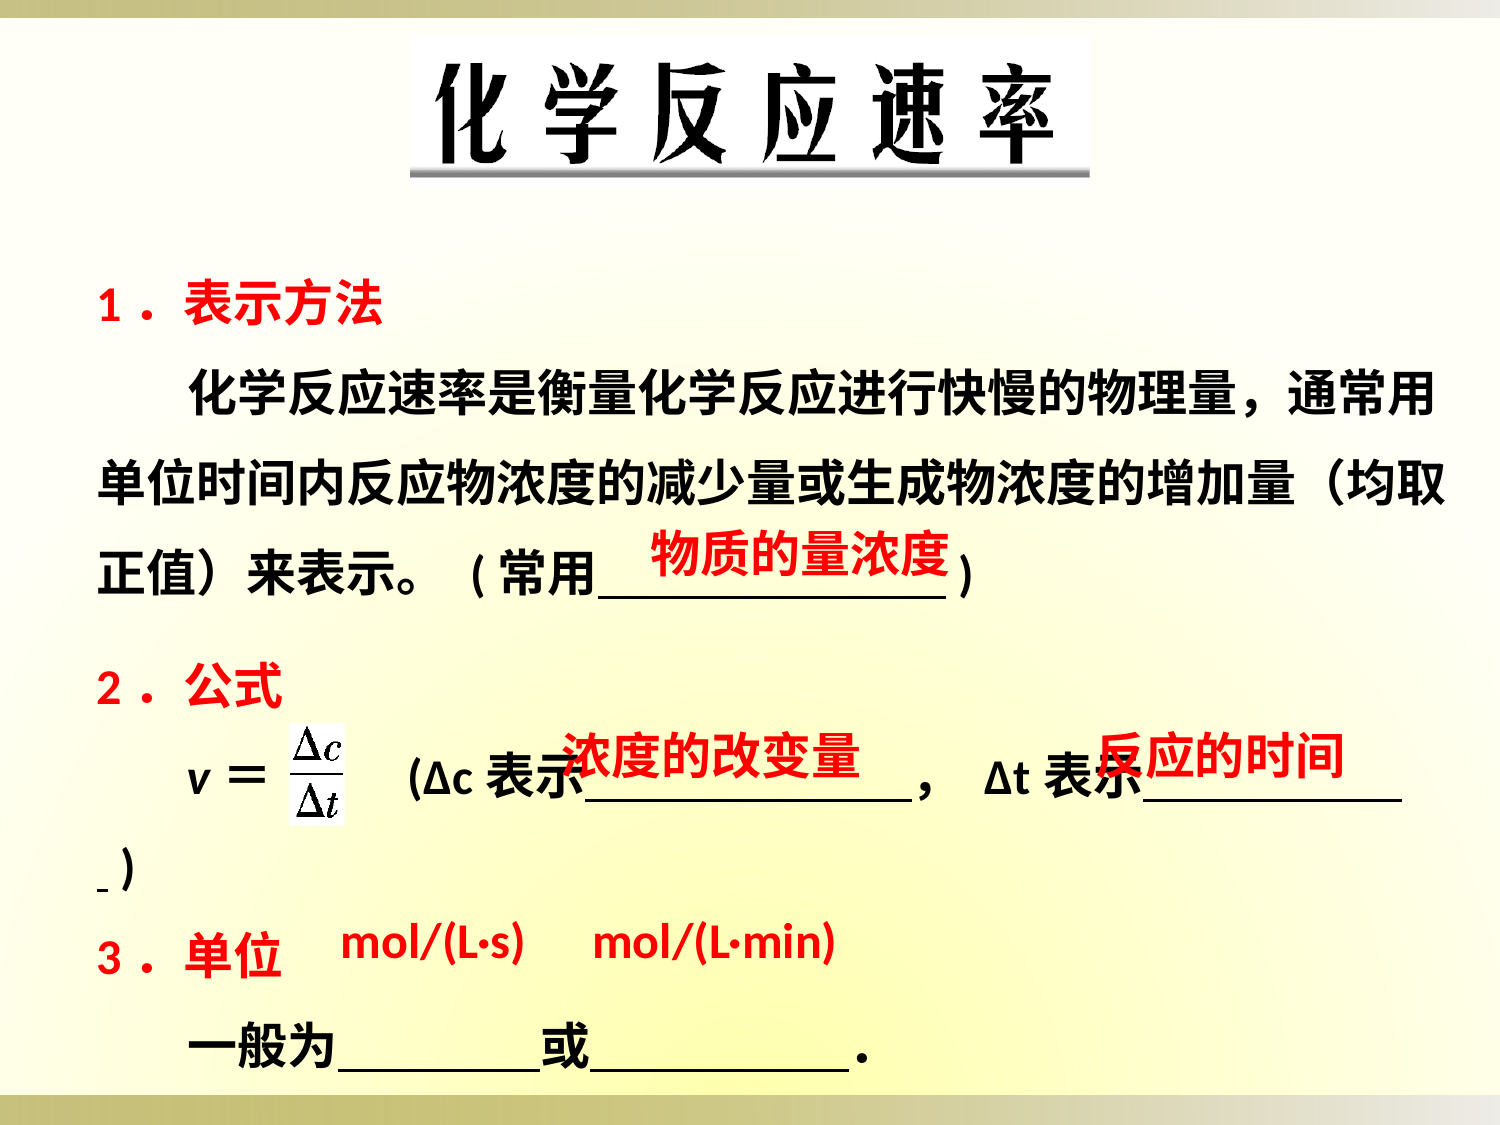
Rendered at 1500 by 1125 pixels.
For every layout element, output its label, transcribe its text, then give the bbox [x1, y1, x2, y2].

picture [409, 34, 1091, 188]
text_box 浓度的改变量 [546, 717, 877, 793]
text_box 反应的时间 [1080, 717, 1360, 793]
text_box 1．表示方法 化学反应速率是衡量化学反应进行快慢的物理量，通常用单位时间内反应物浓度的减少量或生成物浓度的增加量（均取正值）来表示。 (常用 ) [81, 234, 1465, 610]
text_box mol/(L·min) [577, 901, 853, 977]
text_box 物质的量浓度 [635, 515, 966, 591]
text_box mol/(L·s) [325, 901, 542, 976]
text_box 2．公式 v＝ (Δc表示 ， Δt表示 ) 3．单位 一般为 或 ． [81, 617, 1465, 1083]
picture [288, 722, 346, 827]
